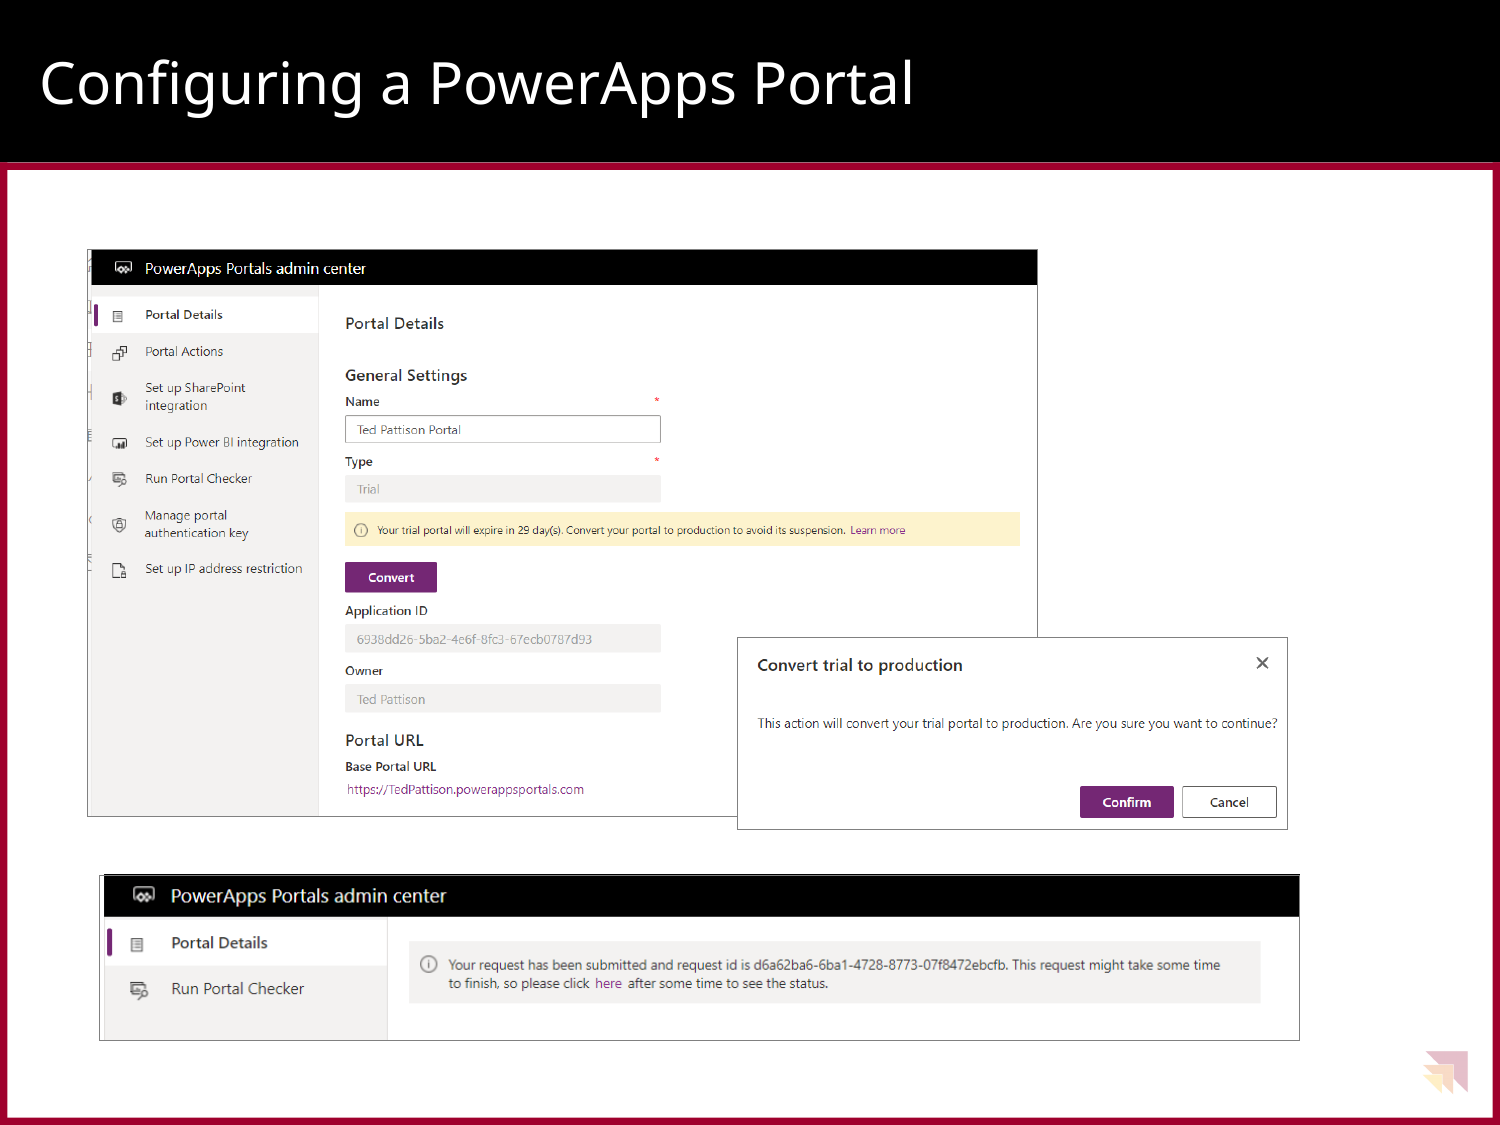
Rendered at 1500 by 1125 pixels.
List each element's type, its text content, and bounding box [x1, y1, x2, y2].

title Configuring a PowerApps Portal [24, 12, 1438, 150]
picture [99, 874, 1301, 1041]
picture [87, 249, 1288, 830]
